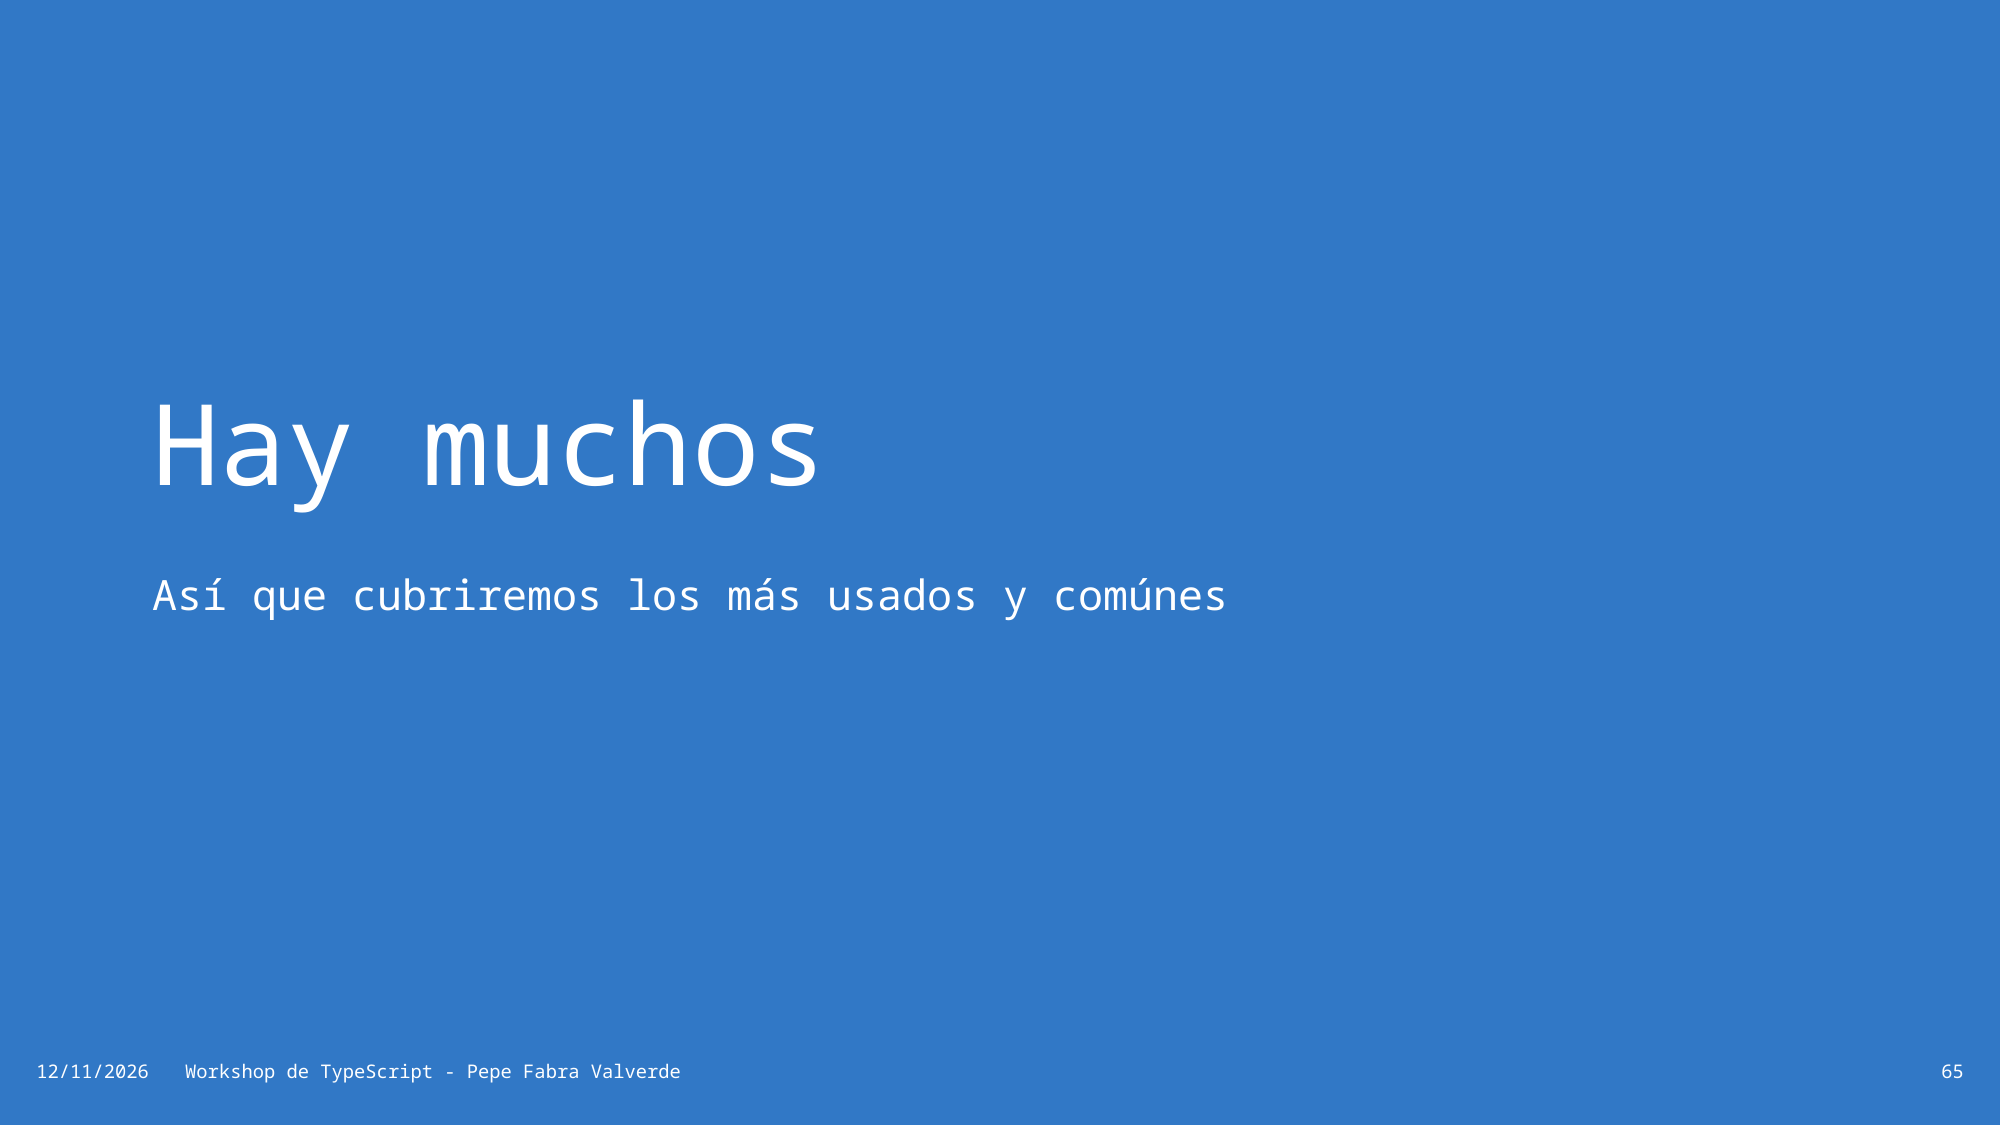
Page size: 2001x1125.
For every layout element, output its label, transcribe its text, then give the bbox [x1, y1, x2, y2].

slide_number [21, 1042, 165, 1103]
footer Workshop de TypeScript - Pepe Fabra Valverde [170, 1042, 846, 1103]
title Hay muchos [137, 298, 1863, 516]
list Así que cubriremos los más usados y comúnes [137, 556, 1863, 1014]
slide_number 65 [1528, 1042, 1979, 1103]
